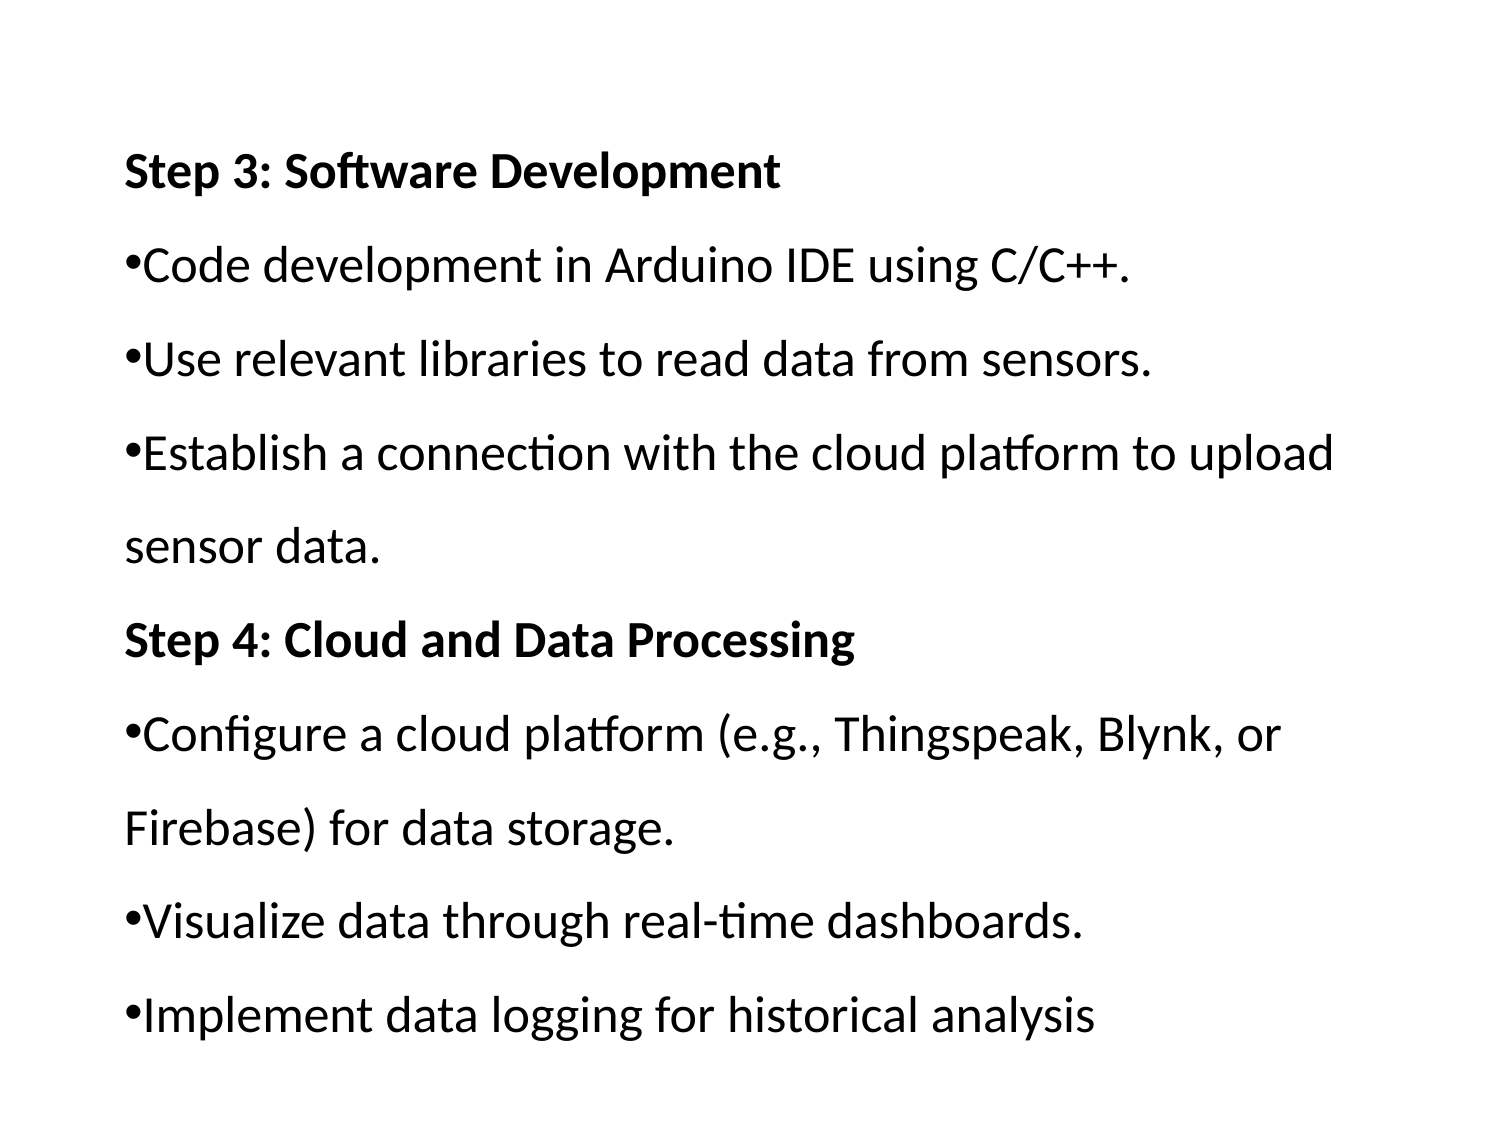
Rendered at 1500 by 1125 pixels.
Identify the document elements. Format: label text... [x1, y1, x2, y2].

text_box Step 3: Software Development Code development in Arduino IDE using C/C++. Use relevant libraries to read data from sensors. Establish a connection with the cloud platform to upload sensor data. Step 4: Cloud and Data Processing Configure a cloud platform (e.g., Thingspeak, Blynk, or Firebase) for data storage. Visualize data through real-time dashboards. Implement data logging for historical analysis [109, 98, 1354, 1051]
